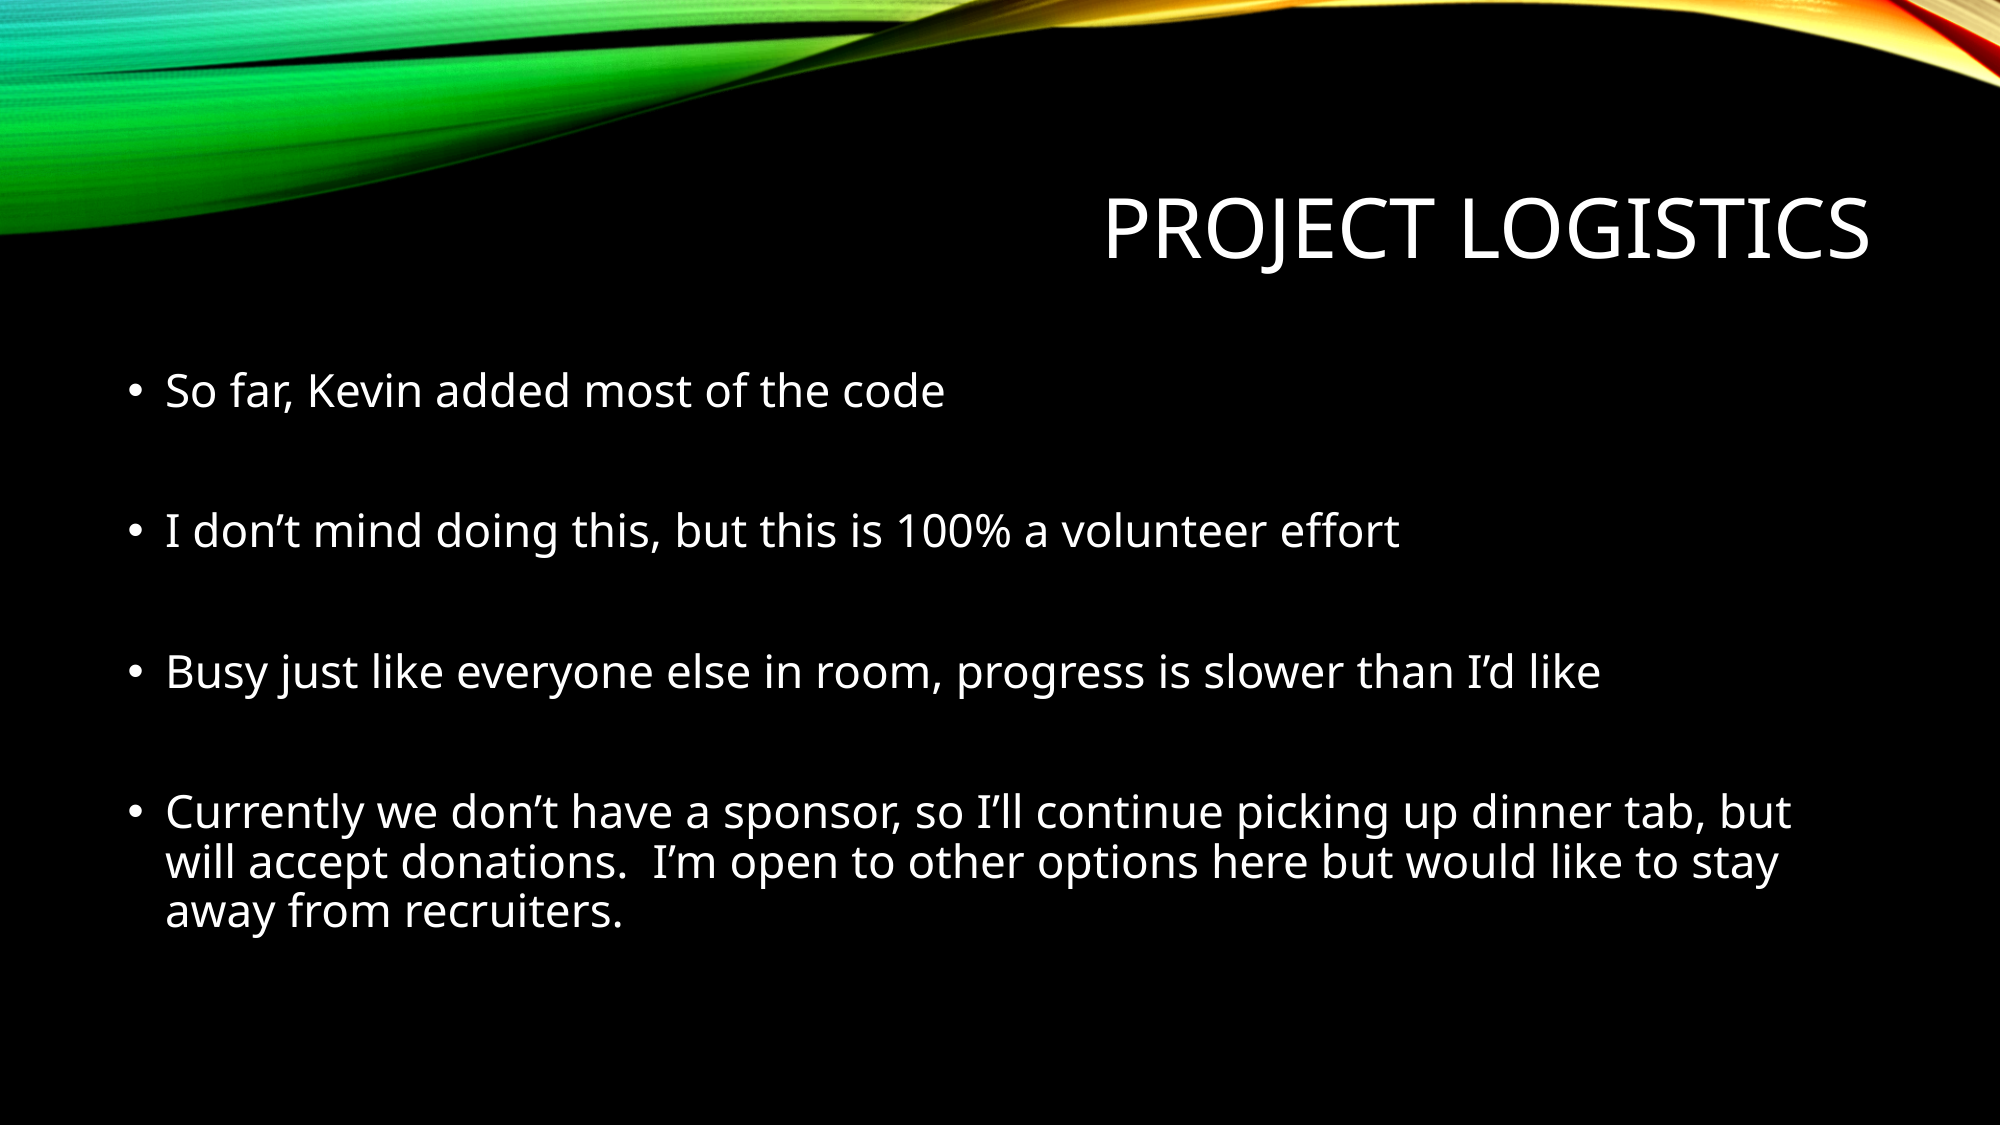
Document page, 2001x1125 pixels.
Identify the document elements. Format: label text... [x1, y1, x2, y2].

title Project logistics [474, 125, 1888, 338]
picture [0, 0, 2000, 237]
list So far, Kevin added most of the code I don’t mind doing this, but this is 100% a volunteer effort Busy just like everyone else in room, progress is slower than I’d like Currently we don’t have a sponsor, so I’ll continue picking up dinner tab, but will accept donations. I’m open to other options here but would like to stay away from recruiters. [112, 360, 1888, 1021]
